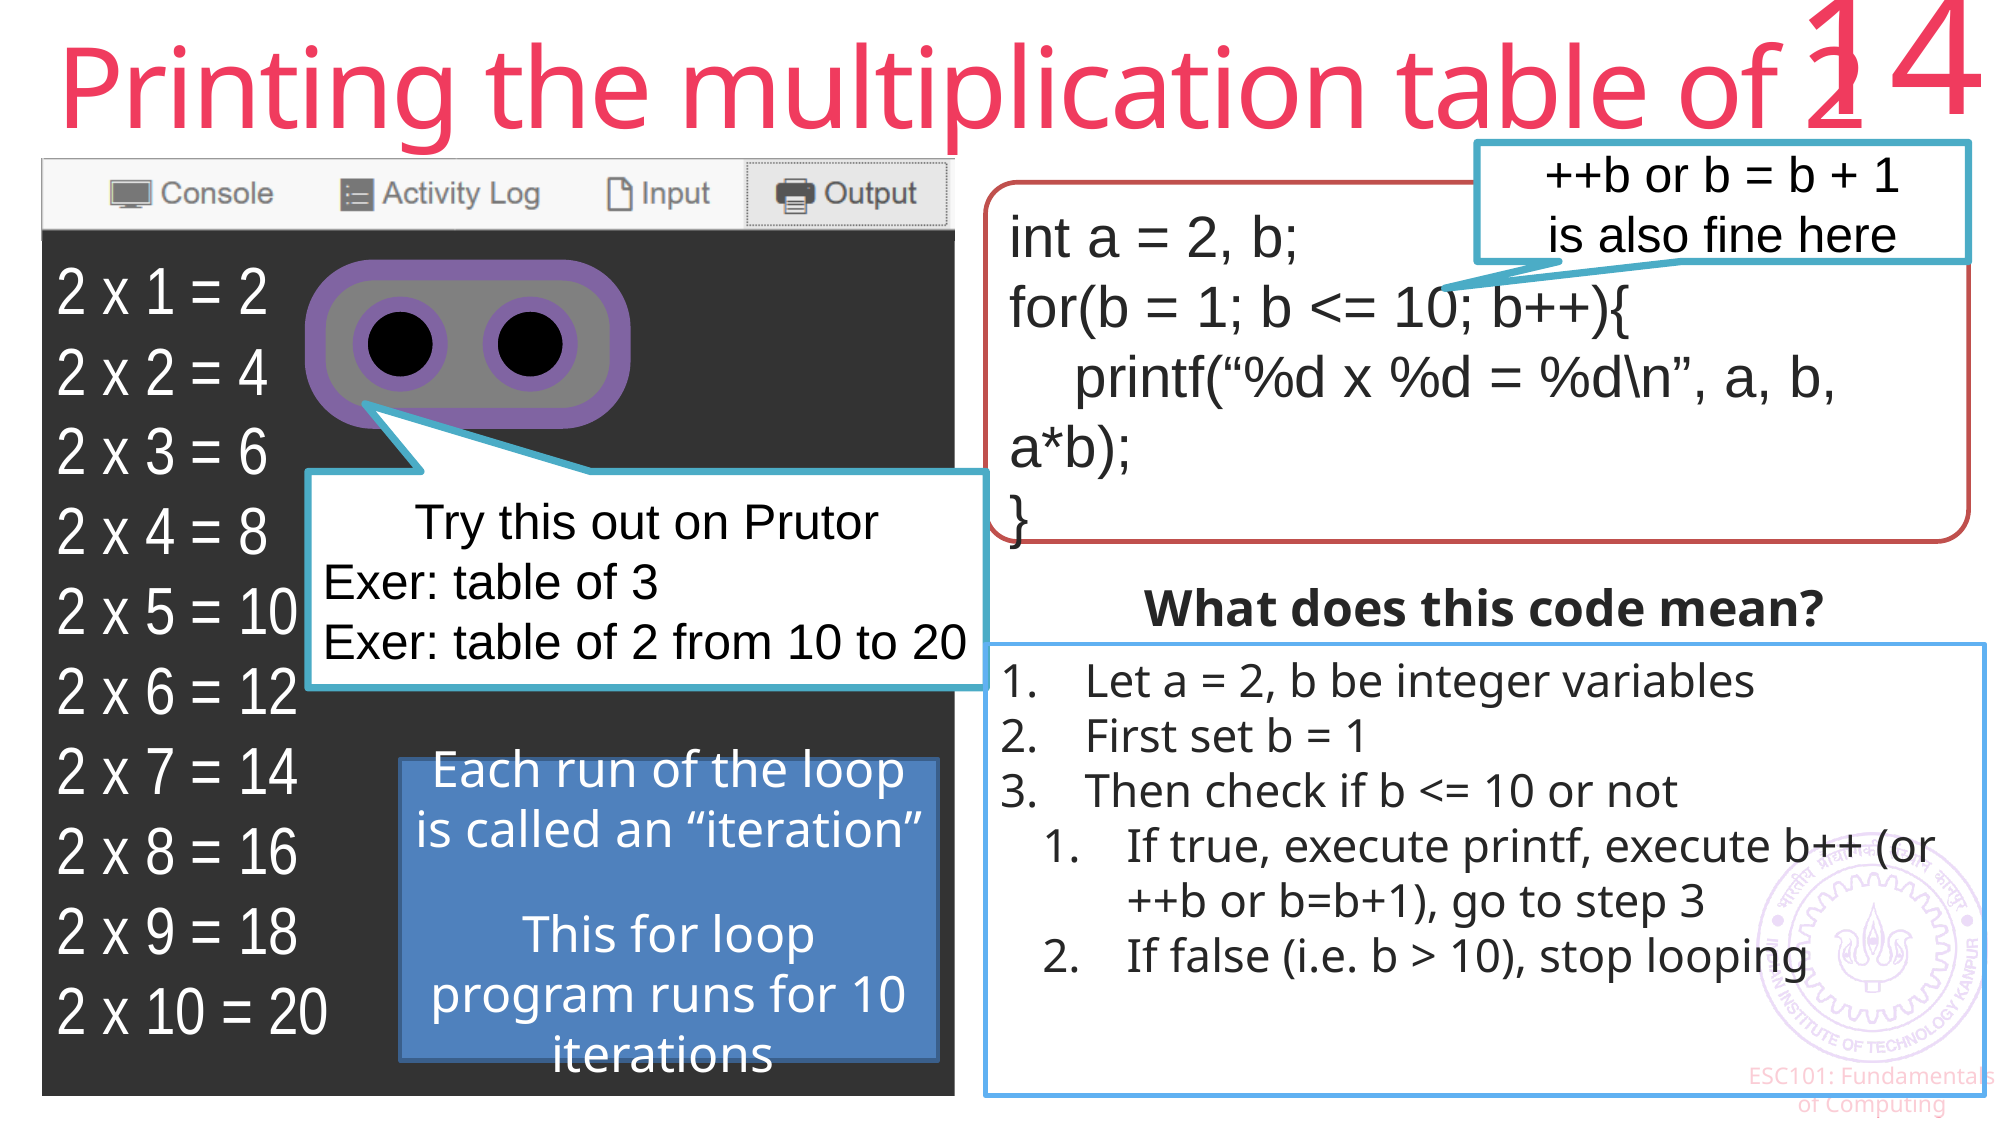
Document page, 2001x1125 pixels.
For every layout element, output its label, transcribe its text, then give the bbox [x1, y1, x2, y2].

text_box [488, 302, 573, 387]
text_box int a = 2, b; for(b = 1; b <= 10; b++){ printf(“%d x %d = %d\n”, a, b, a*b); } [985, 182, 1969, 542]
text_box [313, 267, 623, 421]
text_box Let a = 2, b be integer variables First set b = 1 Then check if b <= 10 or not If true, execute printf, execute b++ (or ++b or b=b+1), go to step 3 If false (i.e. b > 10), stop looping [985, 643, 1985, 1096]
text_box 2 x 1 = 2 2 x 2 = 4 2 x 3 = 6 2 x 4 = 8 2 x 5 = 10 2 x 6 = 12 2 x 7 = 14 2 x 8 = 16 2 x 9 = 18 2 x 10 = 20 [42, 248, 955, 1096]
text_box [358, 302, 443, 387]
text_box <number> [1520, 6, 2000, 183]
text_box What does this code mean? [985, 568, 1969, 643]
picture [41, 158, 955, 242]
text_box Printing the multiplication table of 2 [41, 5, 1945, 183]
text_box ++b or b = b + 1 is also fine here [1442, 140, 1971, 291]
text_box Each run of the loop is called an “iteration” This for loop program runs for 10 iterations [398, 757, 940, 1063]
text_box Try this out on Prutor Exer: table of 3 Exer: table of 2 from 10 to 20 [305, 401, 989, 690]
